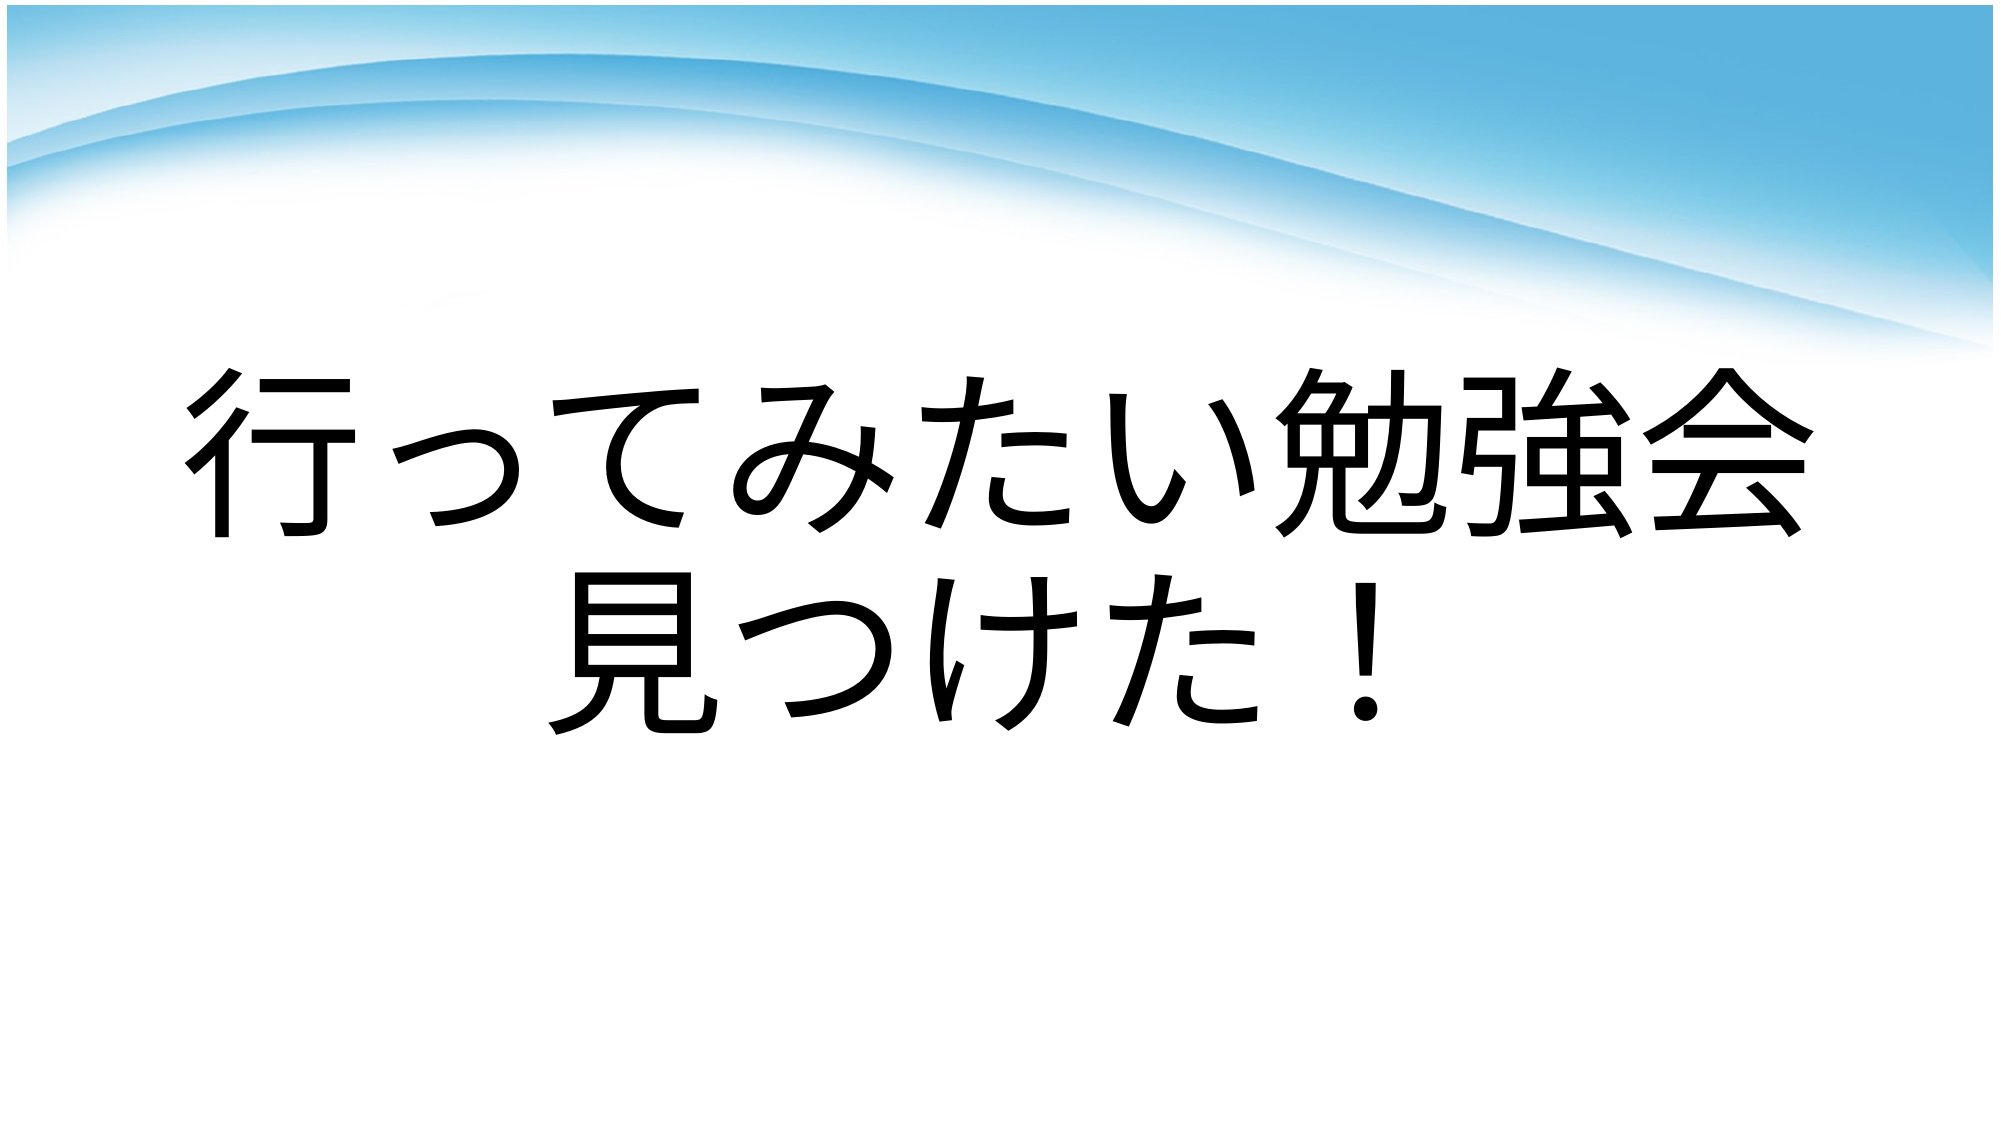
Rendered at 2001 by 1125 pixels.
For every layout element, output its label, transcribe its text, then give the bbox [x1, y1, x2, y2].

title 行ってみたい勉強会 見つけた！ [0, 0, 2000, 1125]
